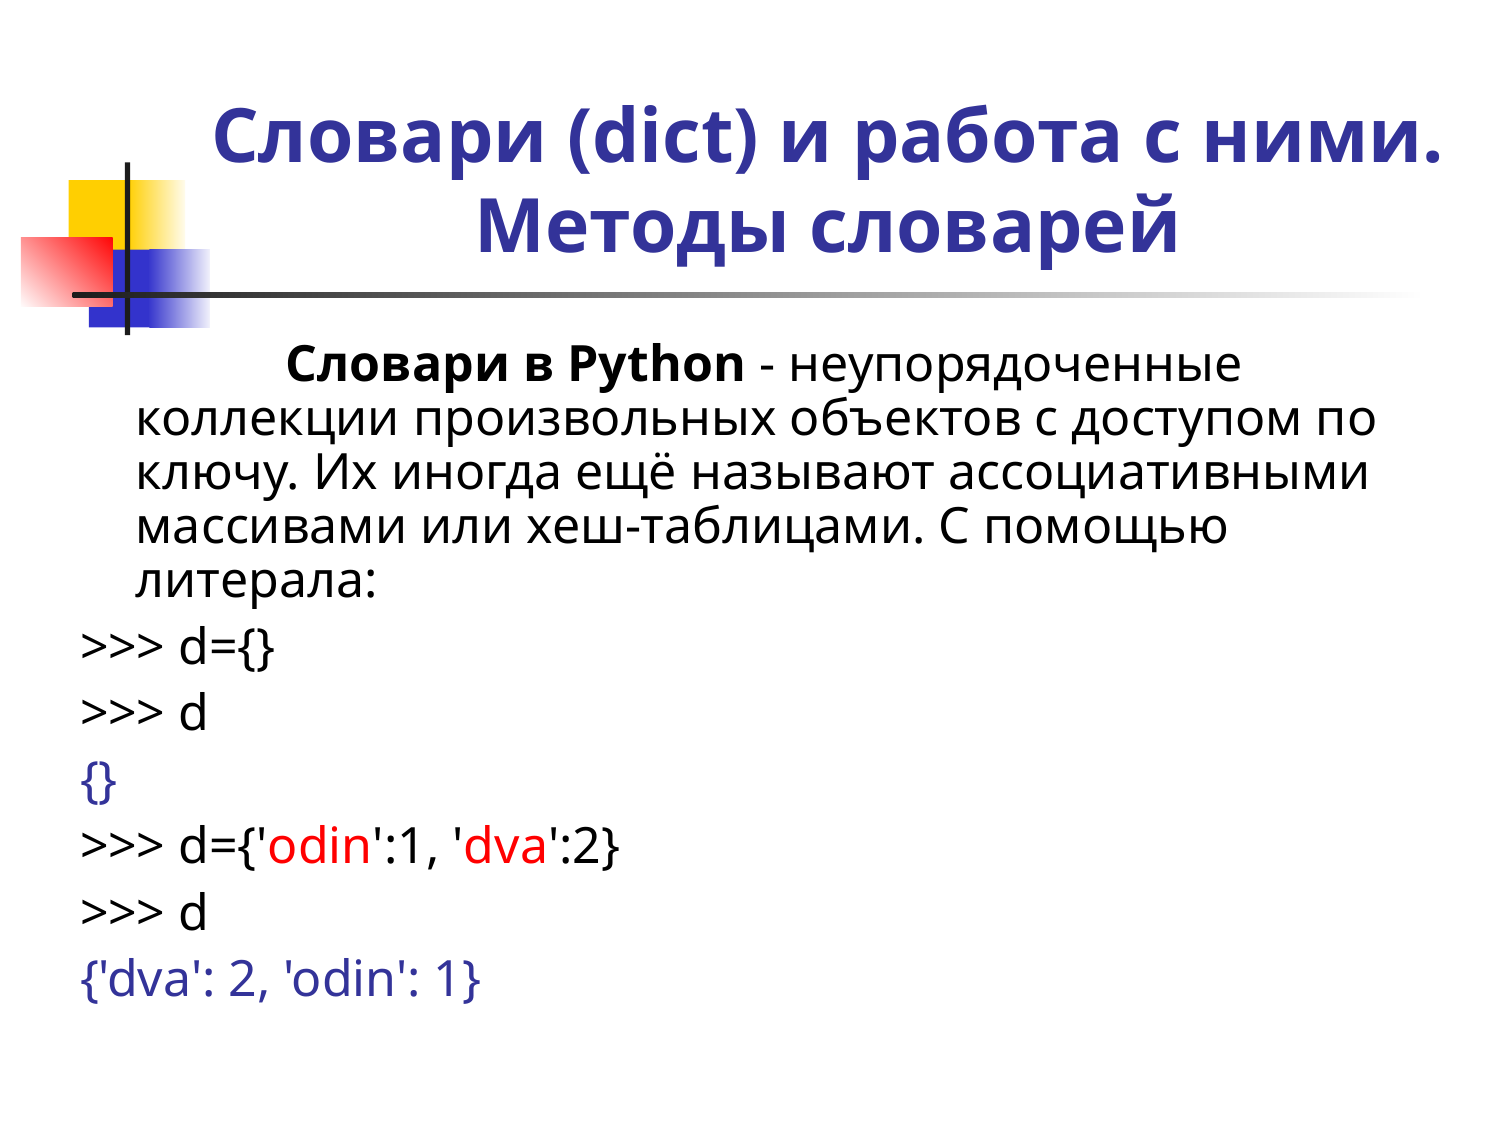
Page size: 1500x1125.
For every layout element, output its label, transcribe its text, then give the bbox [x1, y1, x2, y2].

title Словари (dict) и работа с ними. Методы словарей [188, 35, 1468, 275]
list Словари в Python - неупорядоченные коллекции произвольных объектов с доступом по ключу. Их иногда ещё называют ассоциативными массивами или хеш-таблицами. С помощью литерала: >>> d={} >>> d {} >>> d={'odin':1, 'dva':2} >>> d {'dva': 2, 'odin': 1} [64, 331, 1469, 1006]
